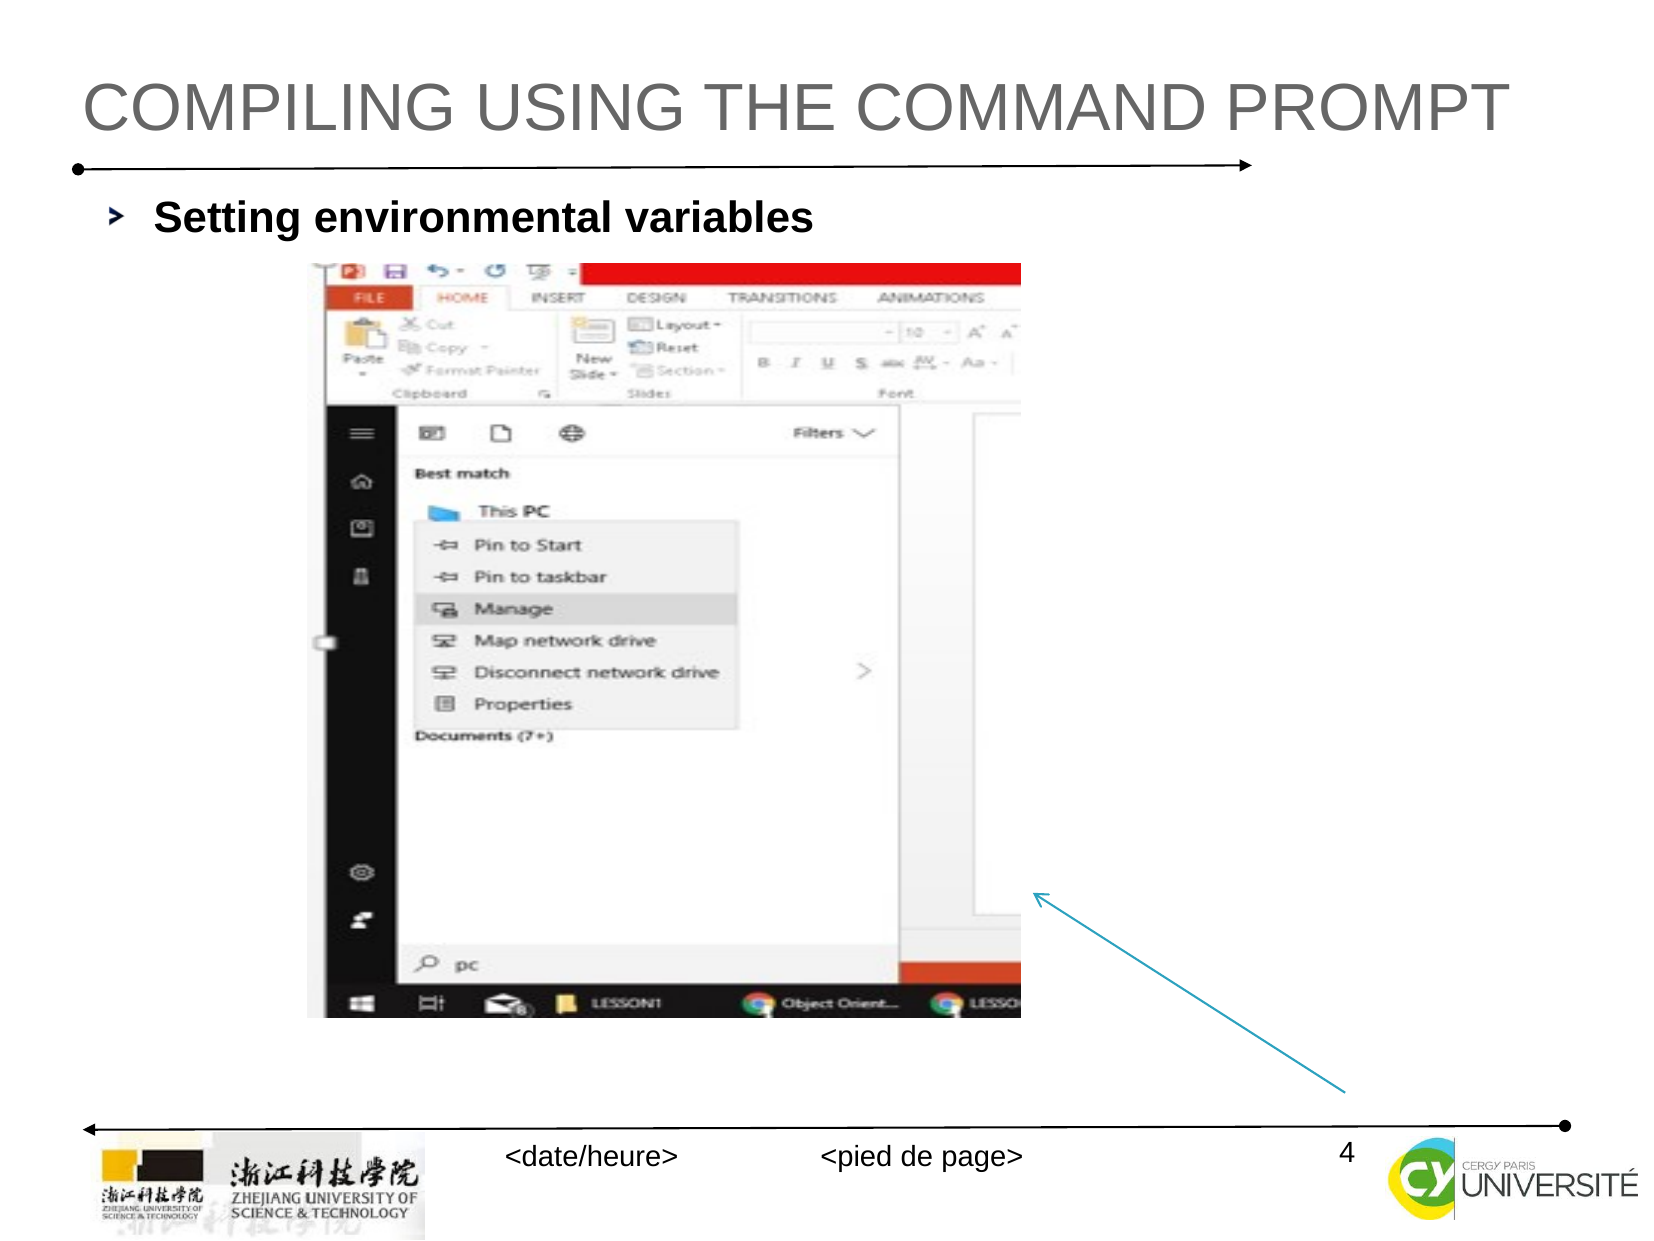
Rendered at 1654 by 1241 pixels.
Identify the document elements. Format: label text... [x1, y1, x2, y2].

picture [100, 199, 132, 231]
text_box Compiling using the command prompt [82, 49, 1571, 158]
picture [90, 1132, 425, 1240]
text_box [307, 263, 1347, 1094]
text_box Setting environmental variables [82, 188, 1575, 1119]
picture [1385, 1136, 1638, 1220]
